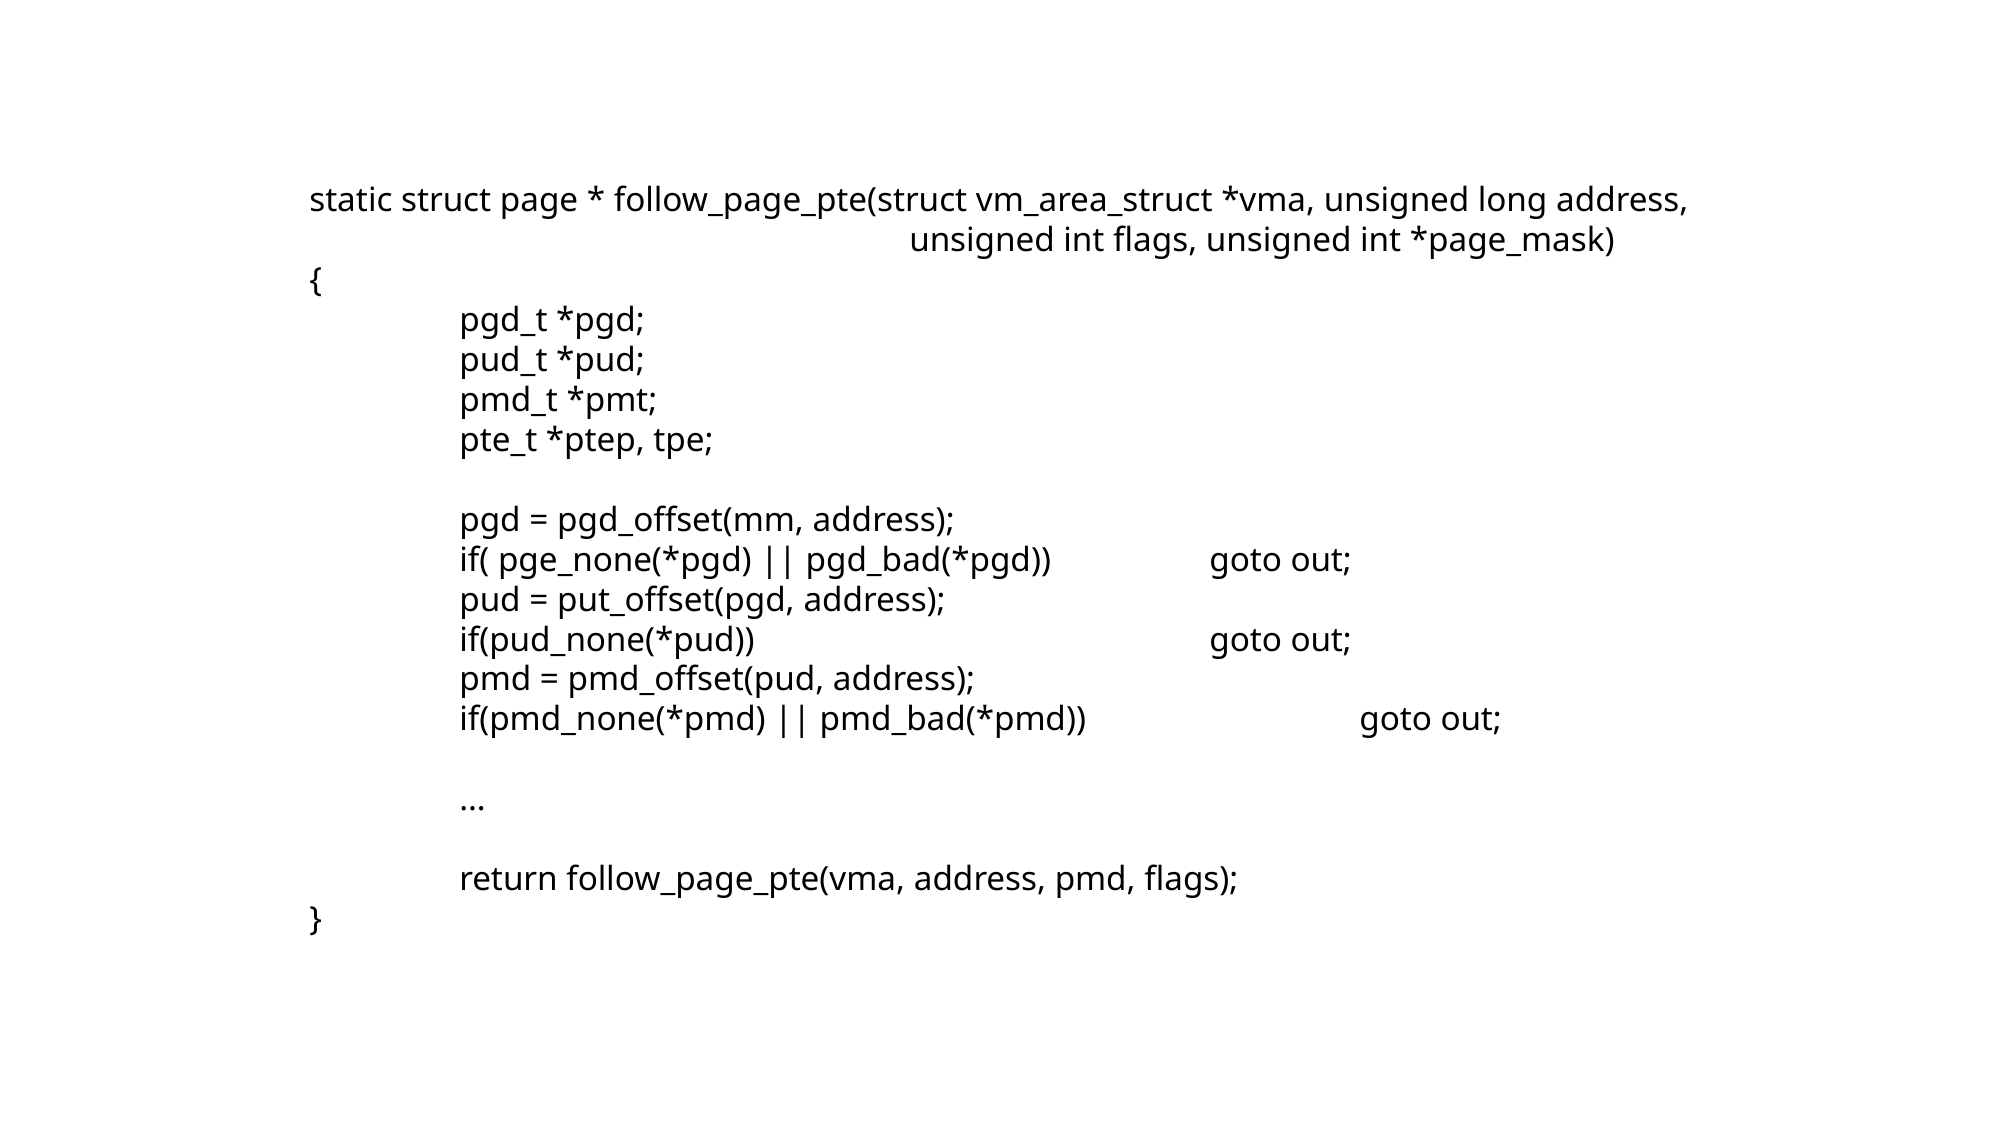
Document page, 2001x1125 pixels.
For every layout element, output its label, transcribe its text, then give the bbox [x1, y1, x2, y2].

text_box static struct page * follow_page_pte(struct vm_area_struct *vma, unsigned long address, unsigned int flags, unsigned int *page_mask) { pgd_t *pgd; pud_t *pud; pmd_t *pmt; pte_t *ptep, tpe; pgd = pgd_offset(mm, address); if( pge_none(*pgd) || pgd_bad(*pgd)) goto out; pud = put_offset(pgd, address); if(pud_none(*pud)) goto out; pmd = pmd_offset(pud, address); if(pmd_none(*pmd) || pmd_bad(*pmd)) goto out; … return follow_page_pte(vma, address, pmd, flags); } [294, 171, 1706, 945]
